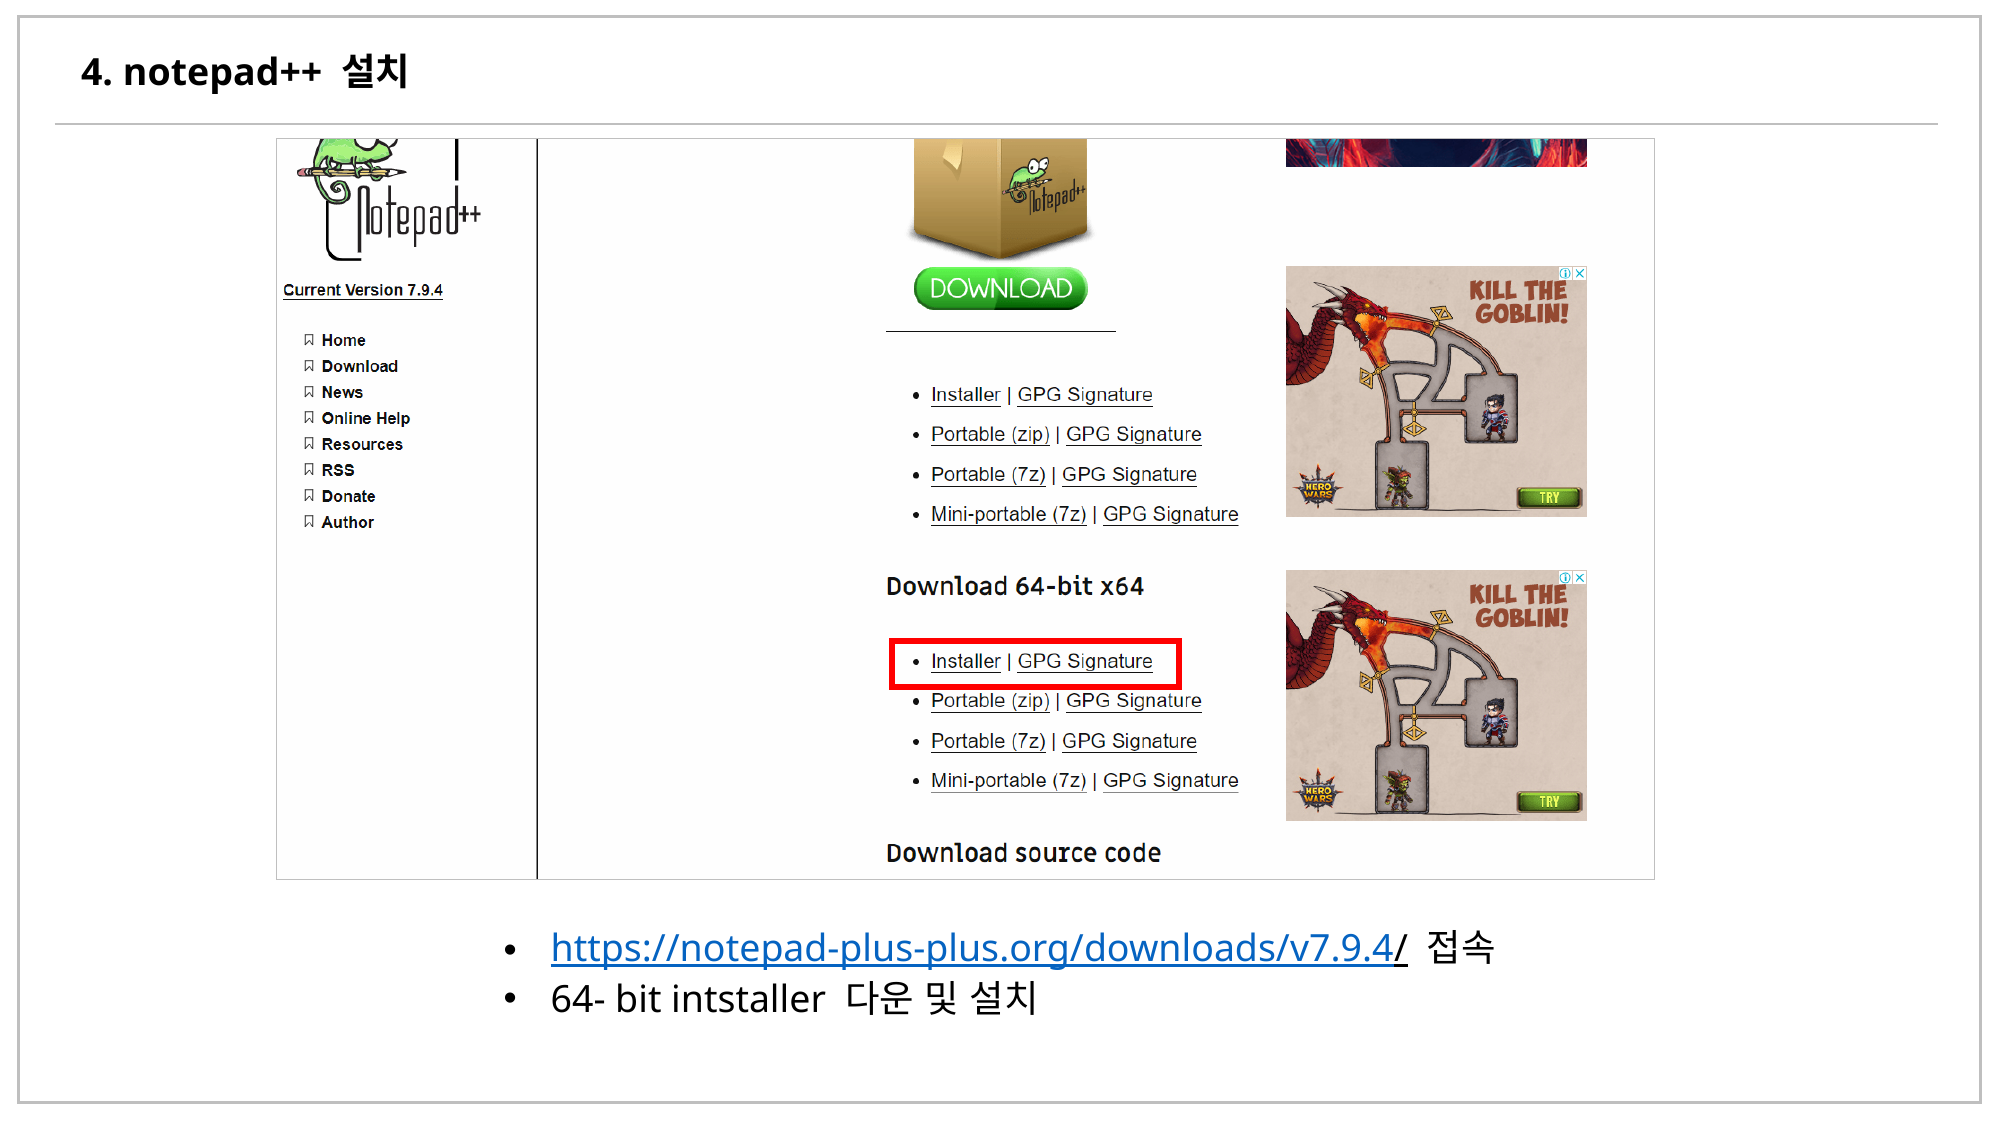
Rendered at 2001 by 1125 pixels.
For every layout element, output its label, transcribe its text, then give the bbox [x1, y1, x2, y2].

picture [276, 138, 1655, 880]
text_box 4. notepad++ 설치 [66, 41, 426, 101]
text_box https://notepad-plus-plus.org/downloads/v7.9.4/ 접속 64- bit intstaller 다운 및 설치 [489, 916, 1511, 1028]
